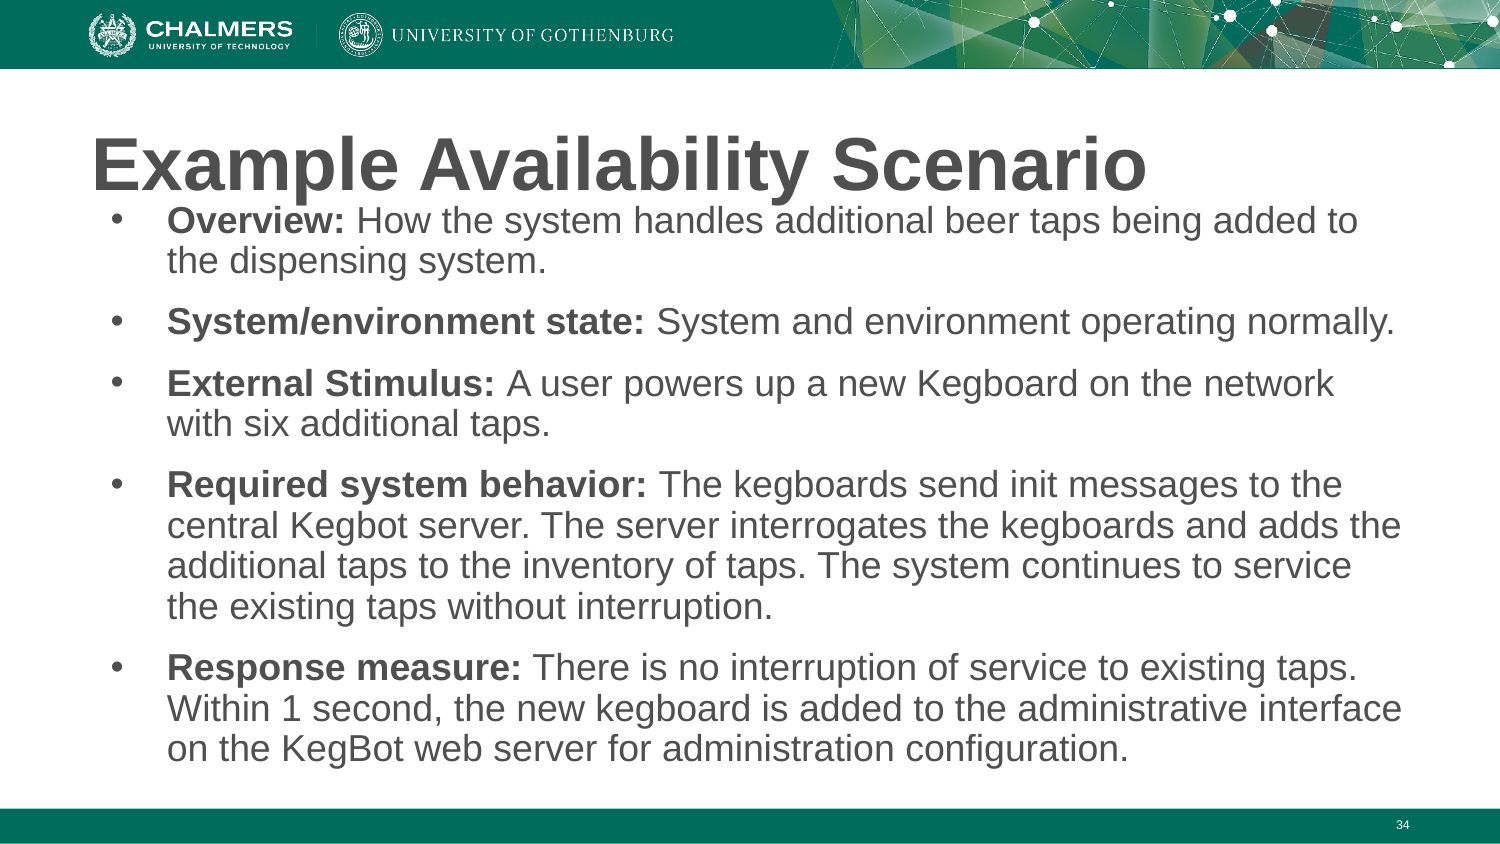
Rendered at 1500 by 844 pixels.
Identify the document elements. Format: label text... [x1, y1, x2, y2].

title Example Availability Scenario [76, 100, 1425, 193]
slide_number ‹#› [1074, 809, 1425, 844]
picture [759, 0, 1500, 68]
picture [64, 0, 696, 85]
list Overview: How the system handles additional beer taps being added to the dispensing system. System/environment state: System and environment operating normally. External Stimulus: A user powers up a new Kegboard on the network with six additional taps. Required system behavior: The kegboards send init messages to the central Kegbot server. The server interrogates the kegboards and adds the additional taps to the inventory of taps. The system continues to service the existing taps without interruption. Response measure: There is no interruption of service to existing taps. Within 1 second, the new kegboard is added to the administrative interface on the KegBot web server for administration configuration. [76, 193, 1426, 782]
